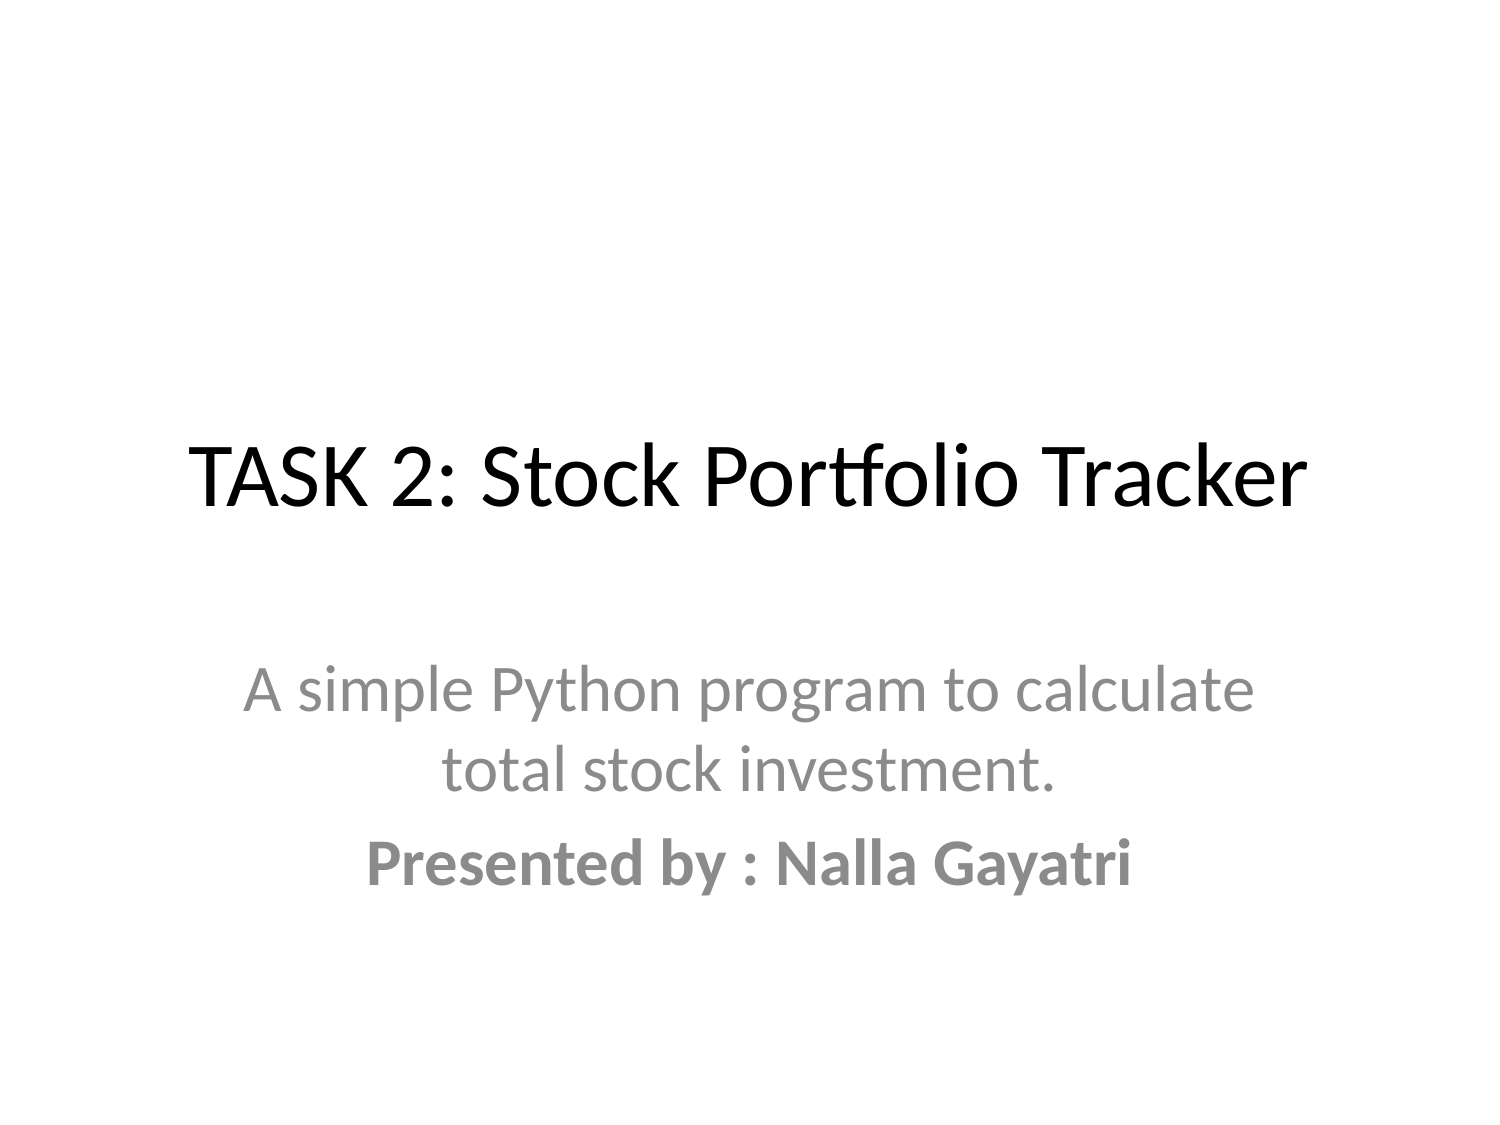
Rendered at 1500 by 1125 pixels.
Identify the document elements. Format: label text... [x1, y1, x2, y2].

subtitle A simple Python program to calculate total stock investment. Presented by : Nalla Gayatri [225, 637, 1275, 925]
title TASK 2: Stock Portfolio Tracker [112, 349, 1388, 591]
